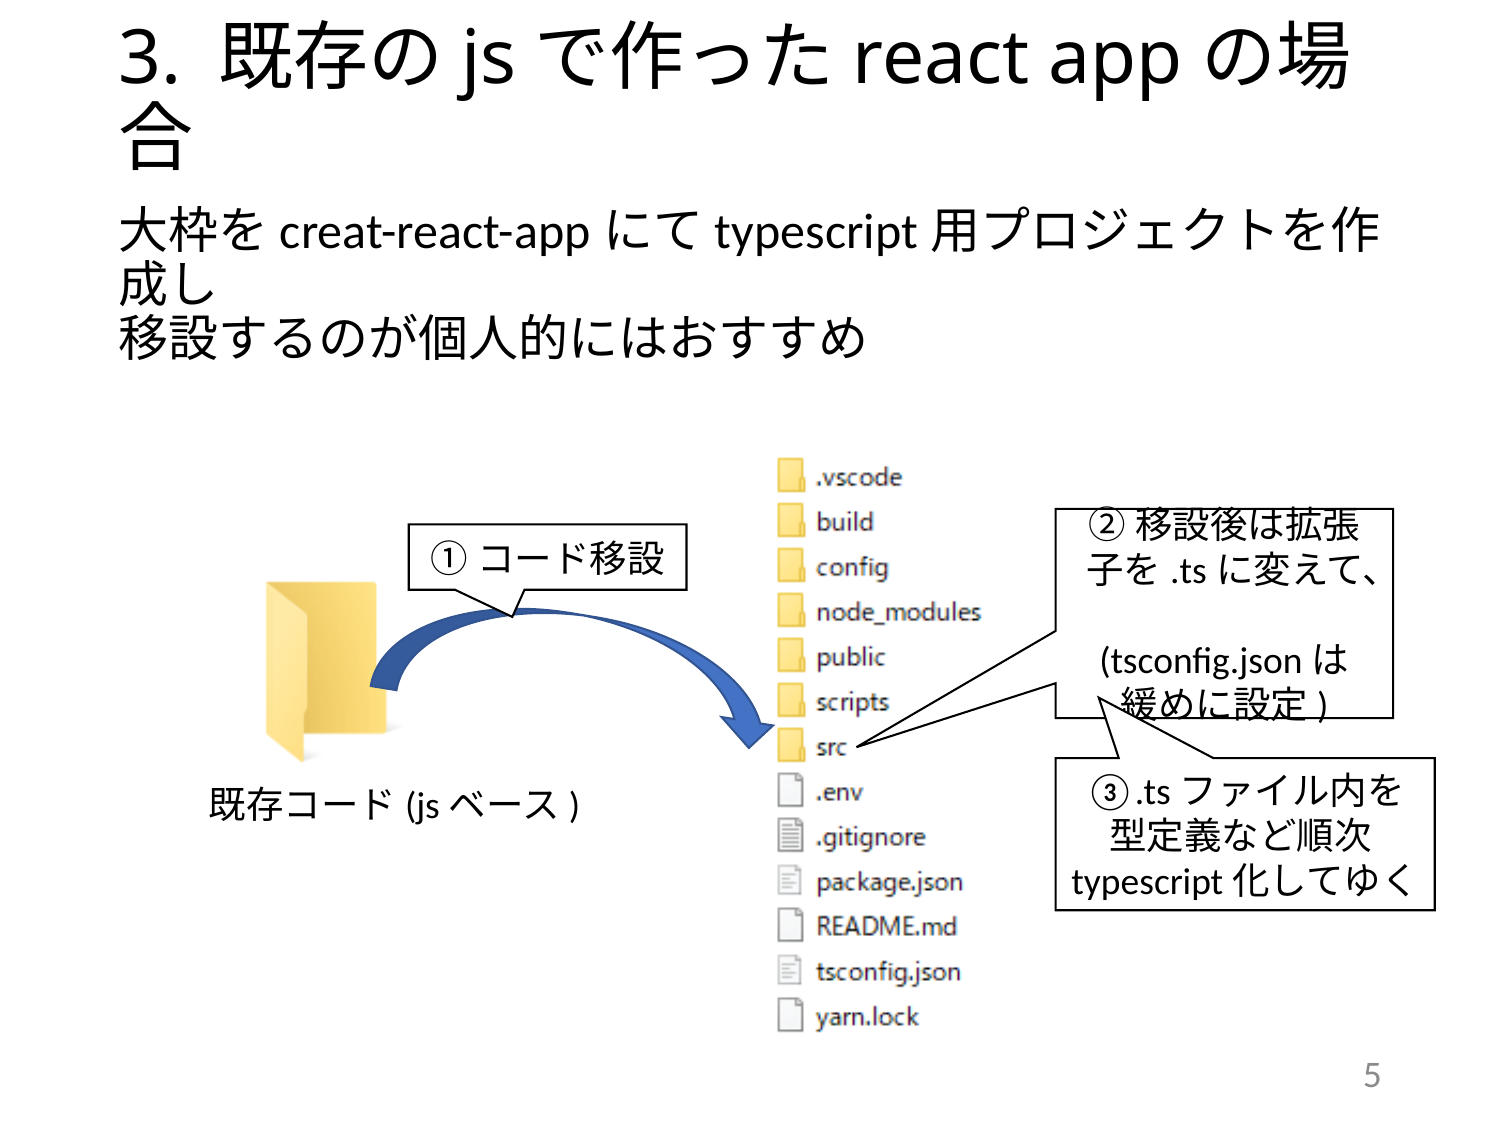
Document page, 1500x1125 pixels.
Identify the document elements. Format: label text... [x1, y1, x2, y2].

text_box ③.tsファイル内を 型定義など順次typescript化してゆく [1249, 757, 1436, 912]
text_box 既存コード(jsベース) [193, 773, 595, 834]
text_box [718, 715, 729, 727]
text_box ①コード移設 [407, 523, 688, 619]
slide_number 5 [1059, 1042, 1397, 1103]
text_box [515, 607, 729, 708]
text_box ②移設後は拡張子を.tsに変えて、 (tsconfig.jsonは 緩めに設定) [1249, 507, 1395, 720]
title 3. 既存のjsで作ったreact appの場合 [103, 33, 1397, 166]
picture [729, 452, 1249, 1043]
text_box [446, 614, 508, 635]
picture [235, 562, 446, 769]
text_box [446, 609, 495, 620]
list 大枠をcreat-react-appにてtypescript用プロジェクトを作成し 移設するのが個人的にはおすすめ [103, 197, 1397, 322]
